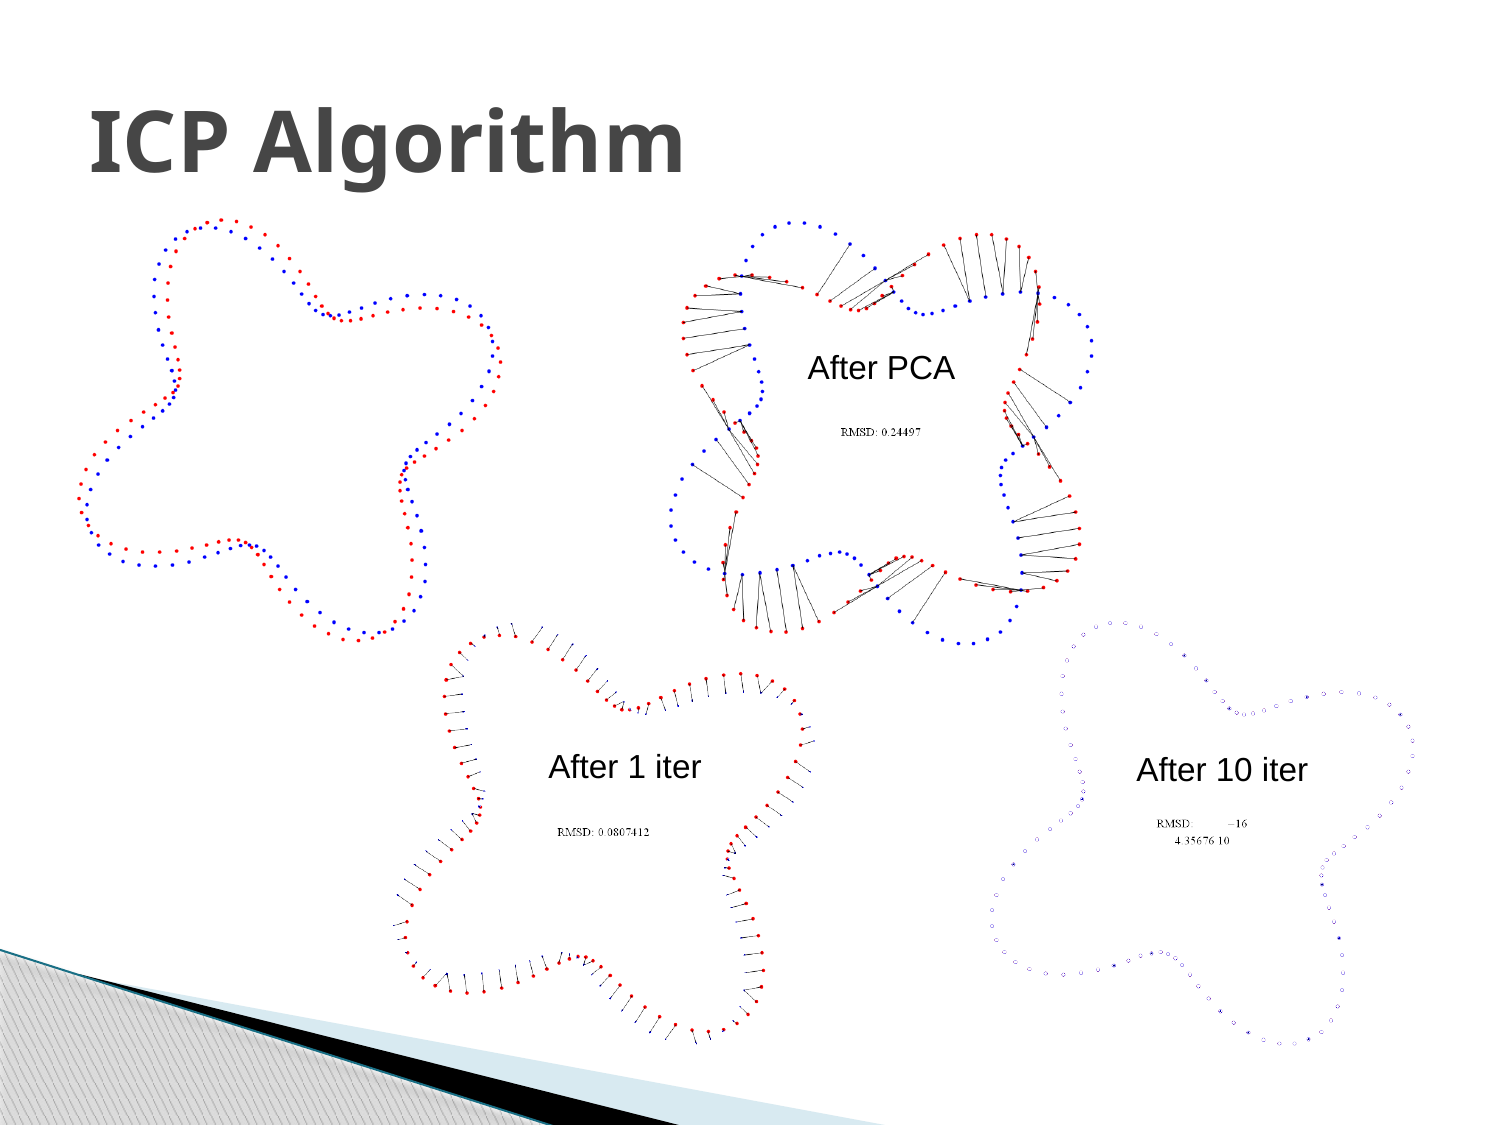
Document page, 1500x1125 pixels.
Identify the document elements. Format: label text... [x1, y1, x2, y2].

picture [70, 211, 1422, 1052]
title ICP Algorithm [75, 45, 1425, 233]
